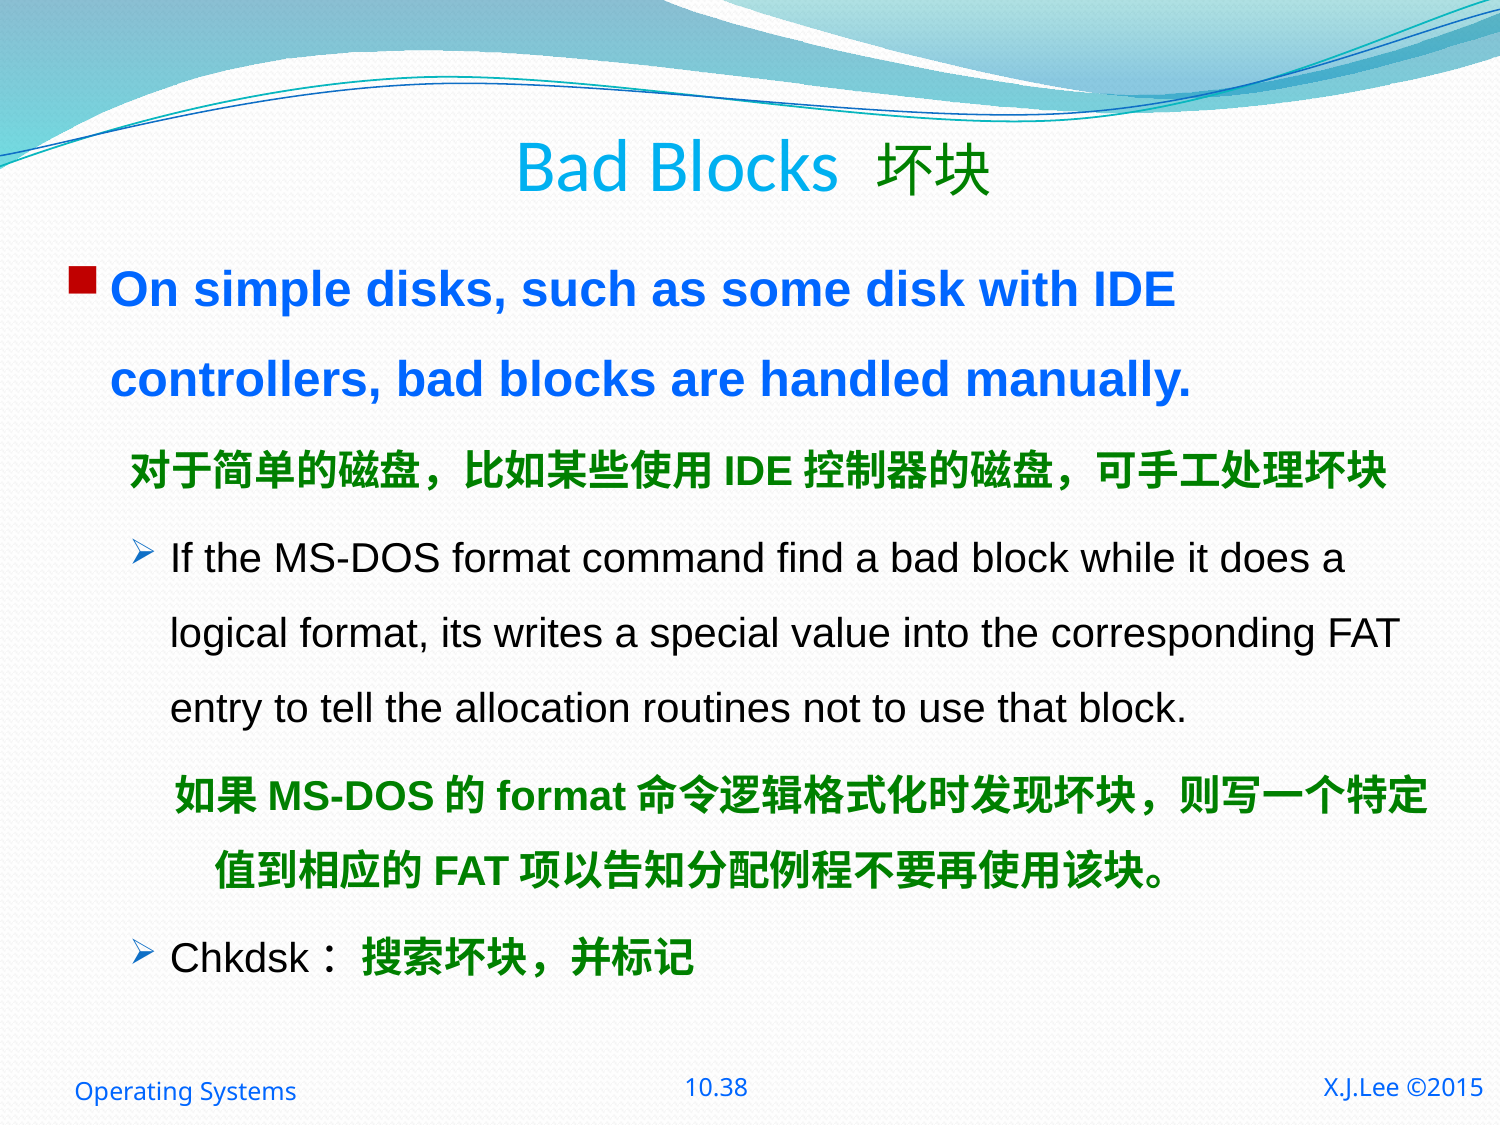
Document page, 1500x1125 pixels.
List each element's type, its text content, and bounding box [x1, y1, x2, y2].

slide_number 10.38 [672, 1058, 761, 1106]
slide_number Operating Systems [34, 1047, 337, 1106]
list On simple disks, such as some disk with IDE controllers, bad blocks are handled manually. 对于简单的磁盘，比如某些使用IDE控制器的磁盘，可手工处理坏块 If the MS-DOS format command find a bad block while it does a logical format, its writes a special value into the corresponding FAT entry to tell the allocation routines not to use that block. 如果MS-DOS的format命令逻辑格式化时发现坏块，则写一个特定值到相应的FAT项以告知分配例程不要再使用该块。 Chkdsk：搜索坏块，并标记 [50, 218, 1474, 1044]
title Bad Blocks 坏块 [78, 92, 1429, 207]
footer X.J.Lee ©2015 [1262, 1065, 1485, 1106]
